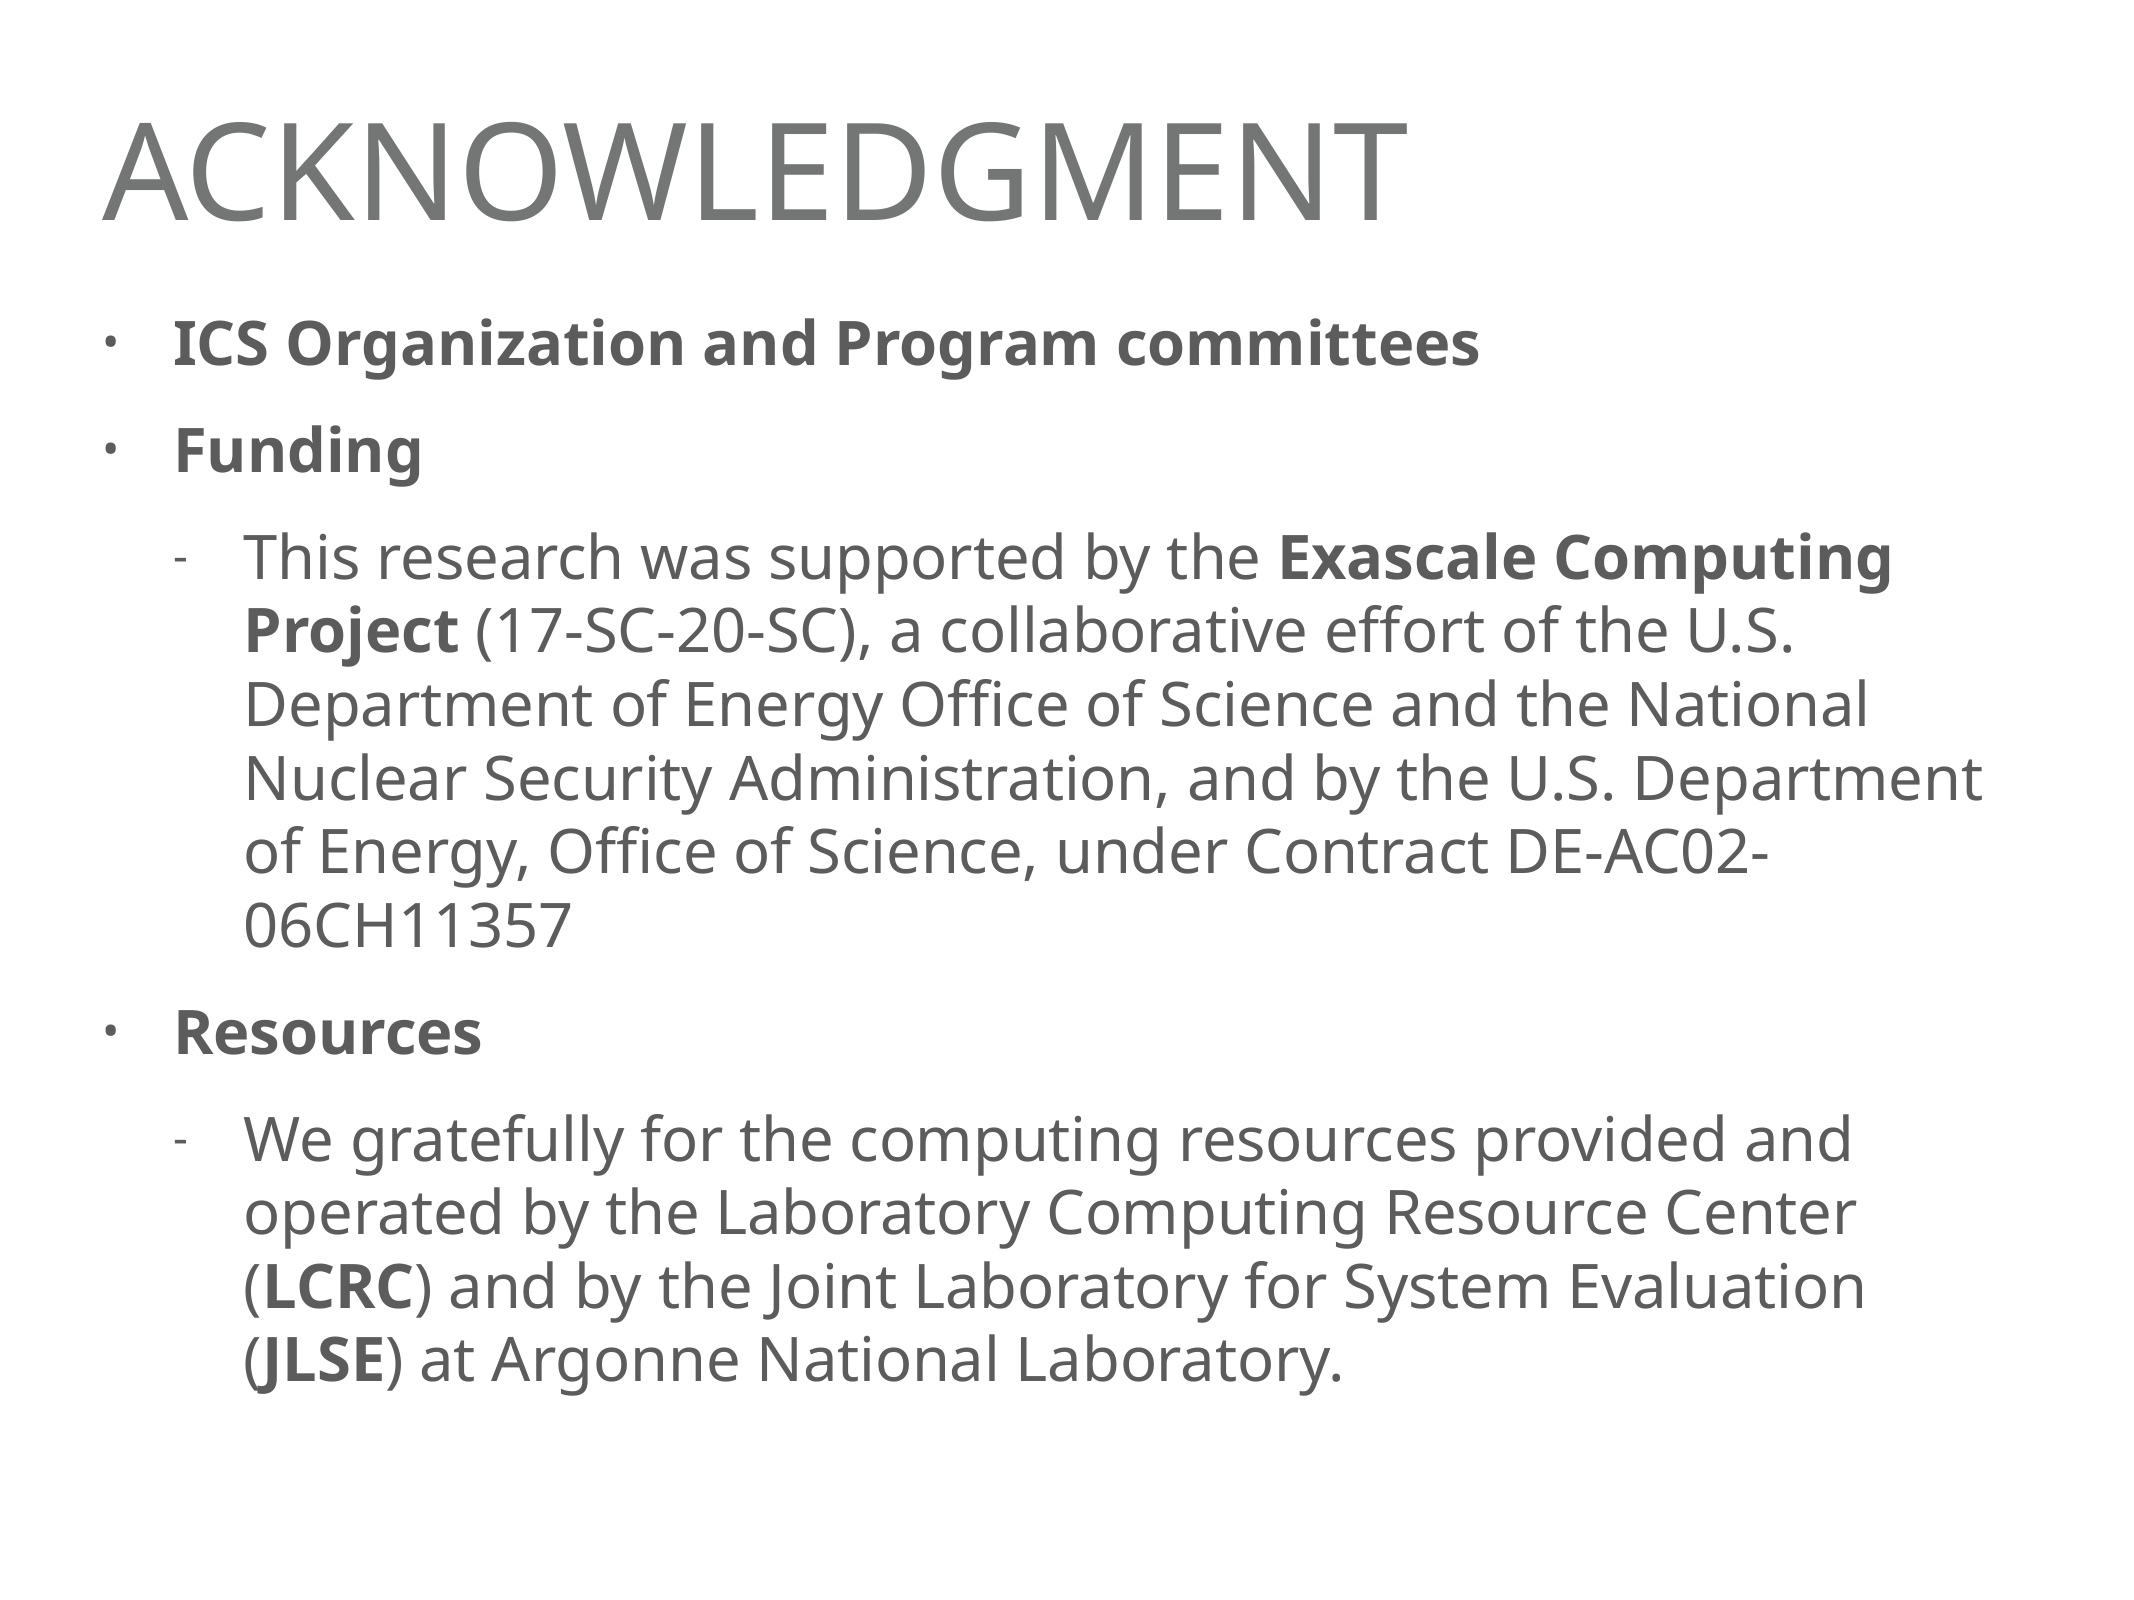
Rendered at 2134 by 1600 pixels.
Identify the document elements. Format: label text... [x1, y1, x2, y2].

list ICS Organization and Program committees Funding This research was supported by the Exascale Computing Project (17-SC-20-SC), a collaborative effort of the U.S. Department of Energy Office of Science and the National Nuclear Security Administration, and by the U.S. Department of Energy, Office of Science, under Contract DE-AC02-06CH11357 Resources We gratefully for the computing resources provided and operated by the Laboratory Computing Resource Center (LCRC) and by the Joint Laboratory for System Evaluation (JLSE) at Argonne National Laboratory. [93, 295, 2041, 1305]
title Acknowledgment [93, 76, 2041, 233]
